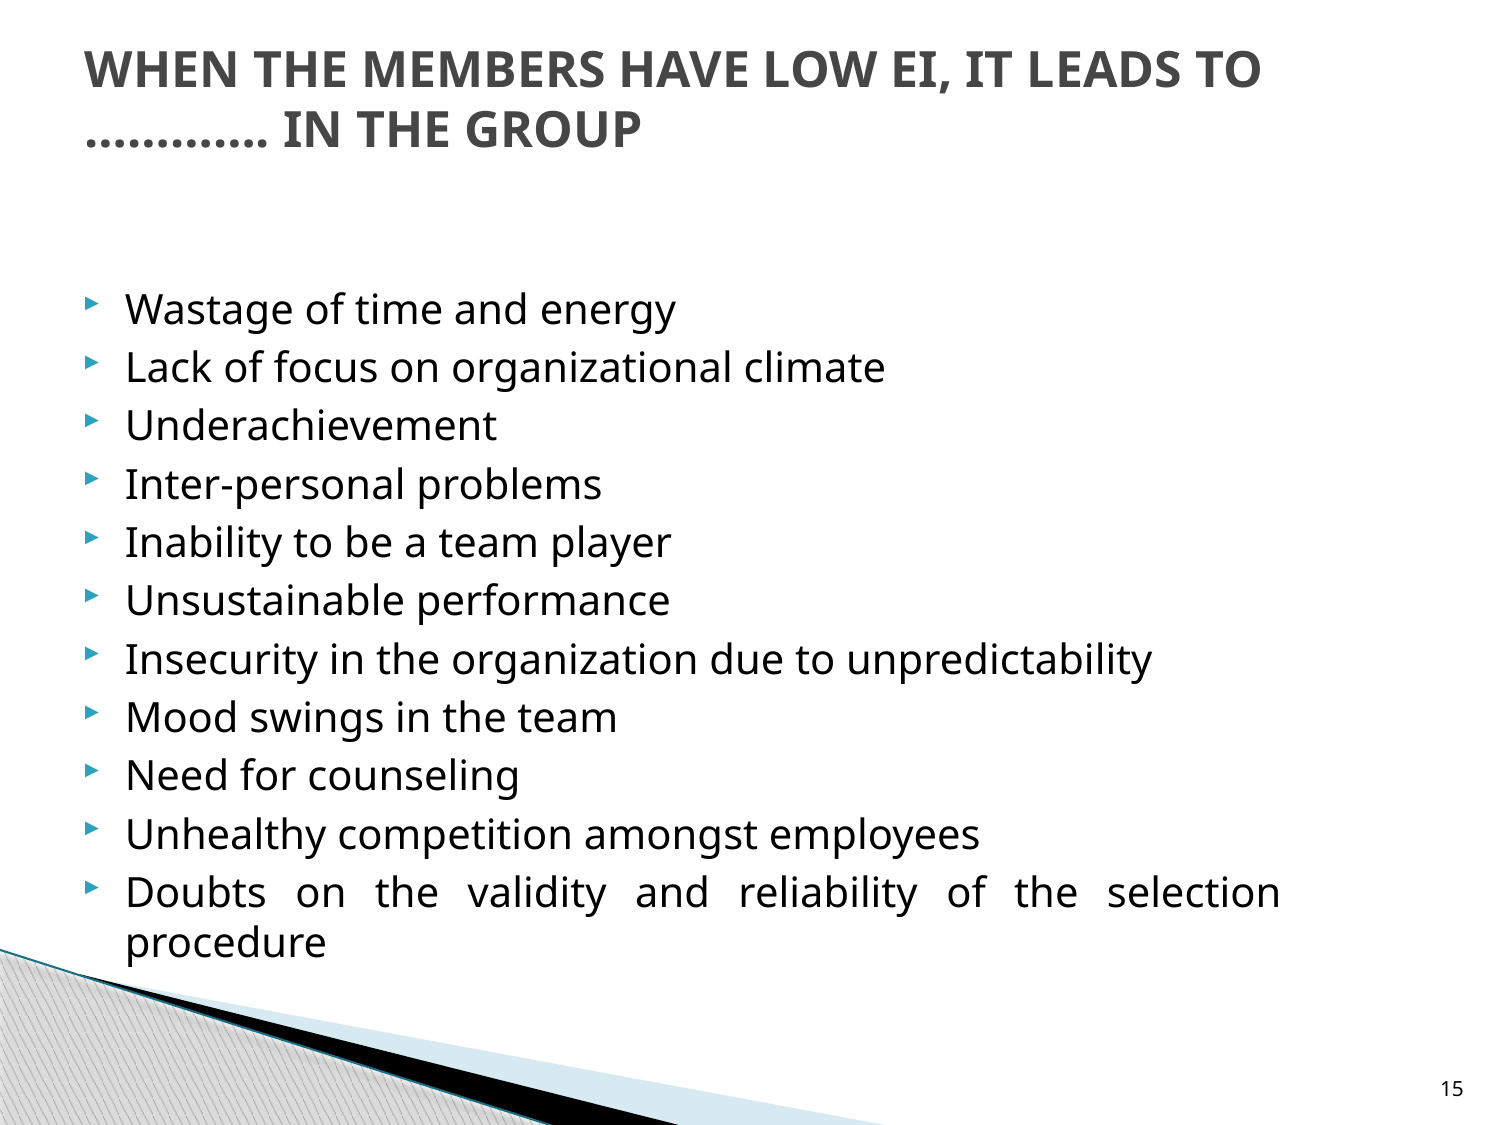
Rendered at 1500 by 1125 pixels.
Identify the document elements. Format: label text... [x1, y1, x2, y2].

list Wastage of time and energy Lack of focus on organizational climate Underachievement Inter-personal problems Inability to be a team player Unsustainable performance Insecurity in the organization due to unpredictability Mood swings in the team Need for counseling Unhealthy competition amongst employees Doubts on the validity and reliability of the selection procedure [50, 275, 1325, 1088]
slide_number 15 [1418, 1051, 1479, 1112]
title WHEN THE MEMBERS HAVE LOW EI, IT LEADS TO …………. IN THE GROUP [70, 0, 1383, 255]
